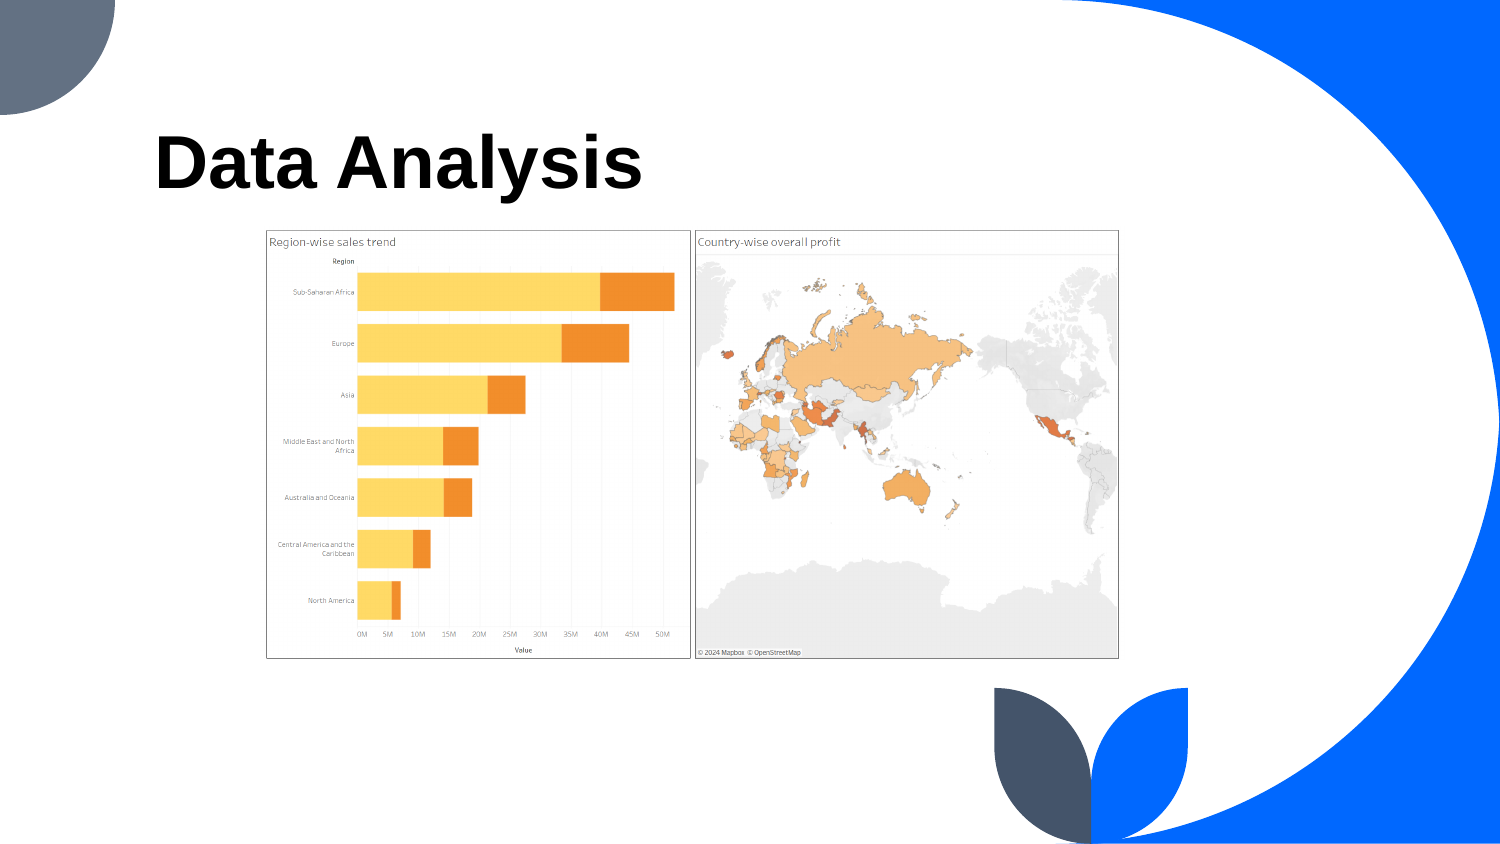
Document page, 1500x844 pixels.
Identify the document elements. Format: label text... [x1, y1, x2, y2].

title Data Analysis [143, 46, 1347, 210]
picture [259, 226, 1125, 660]
